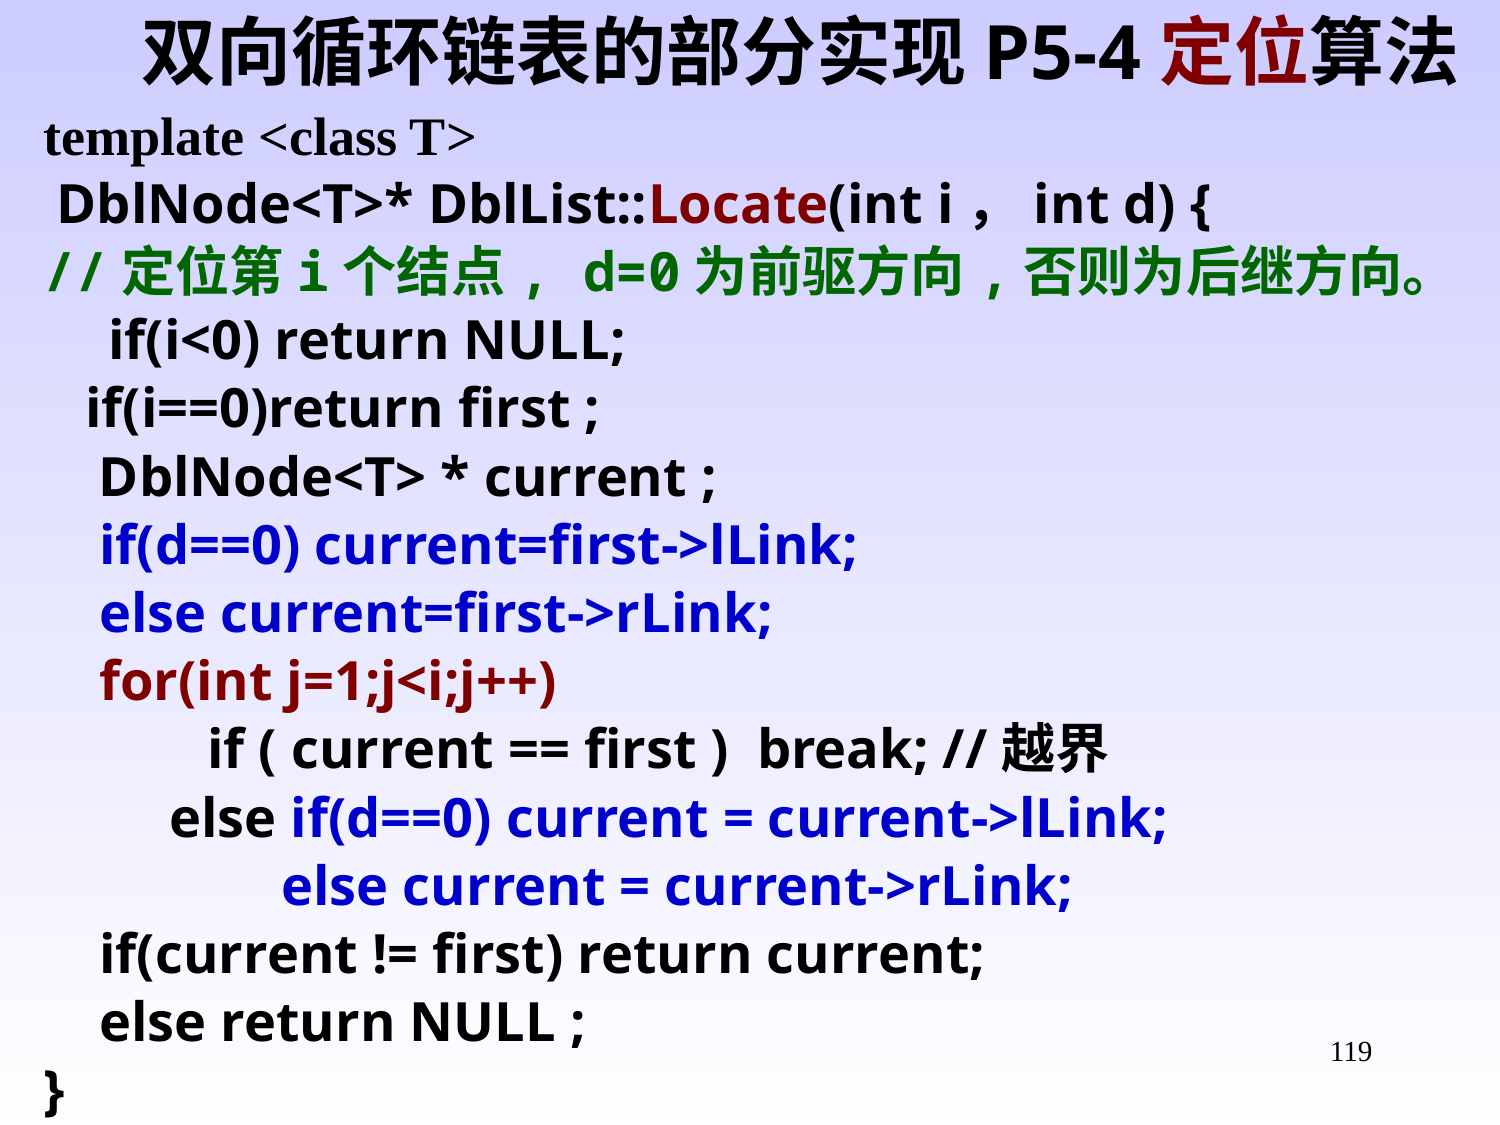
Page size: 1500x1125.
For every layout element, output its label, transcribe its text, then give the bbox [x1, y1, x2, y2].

text_box template <class T> DblNode<T>* DblList::Locate(int i，int d) { //定位第i个结点, d=0为前驱方向,否则为后继方向。 if(i<0) return NULL; if(i==0)return first ; DblNode<T> * current ; if(d==0) current=first->lLink; else current=first->rLink; for(int j=1;j<i;j++) if ( current == first ) break; //越界 else if(d==0) current = current->lLink; else current = current->rLink; if(current != first) return current; else return NULL ; } [28, 90, 1462, 1125]
text_box [1074, 1024, 1388, 1100]
text_box 双向循环链表的部分实现P5-4定位算法 [100, 0, 1500, 104]
